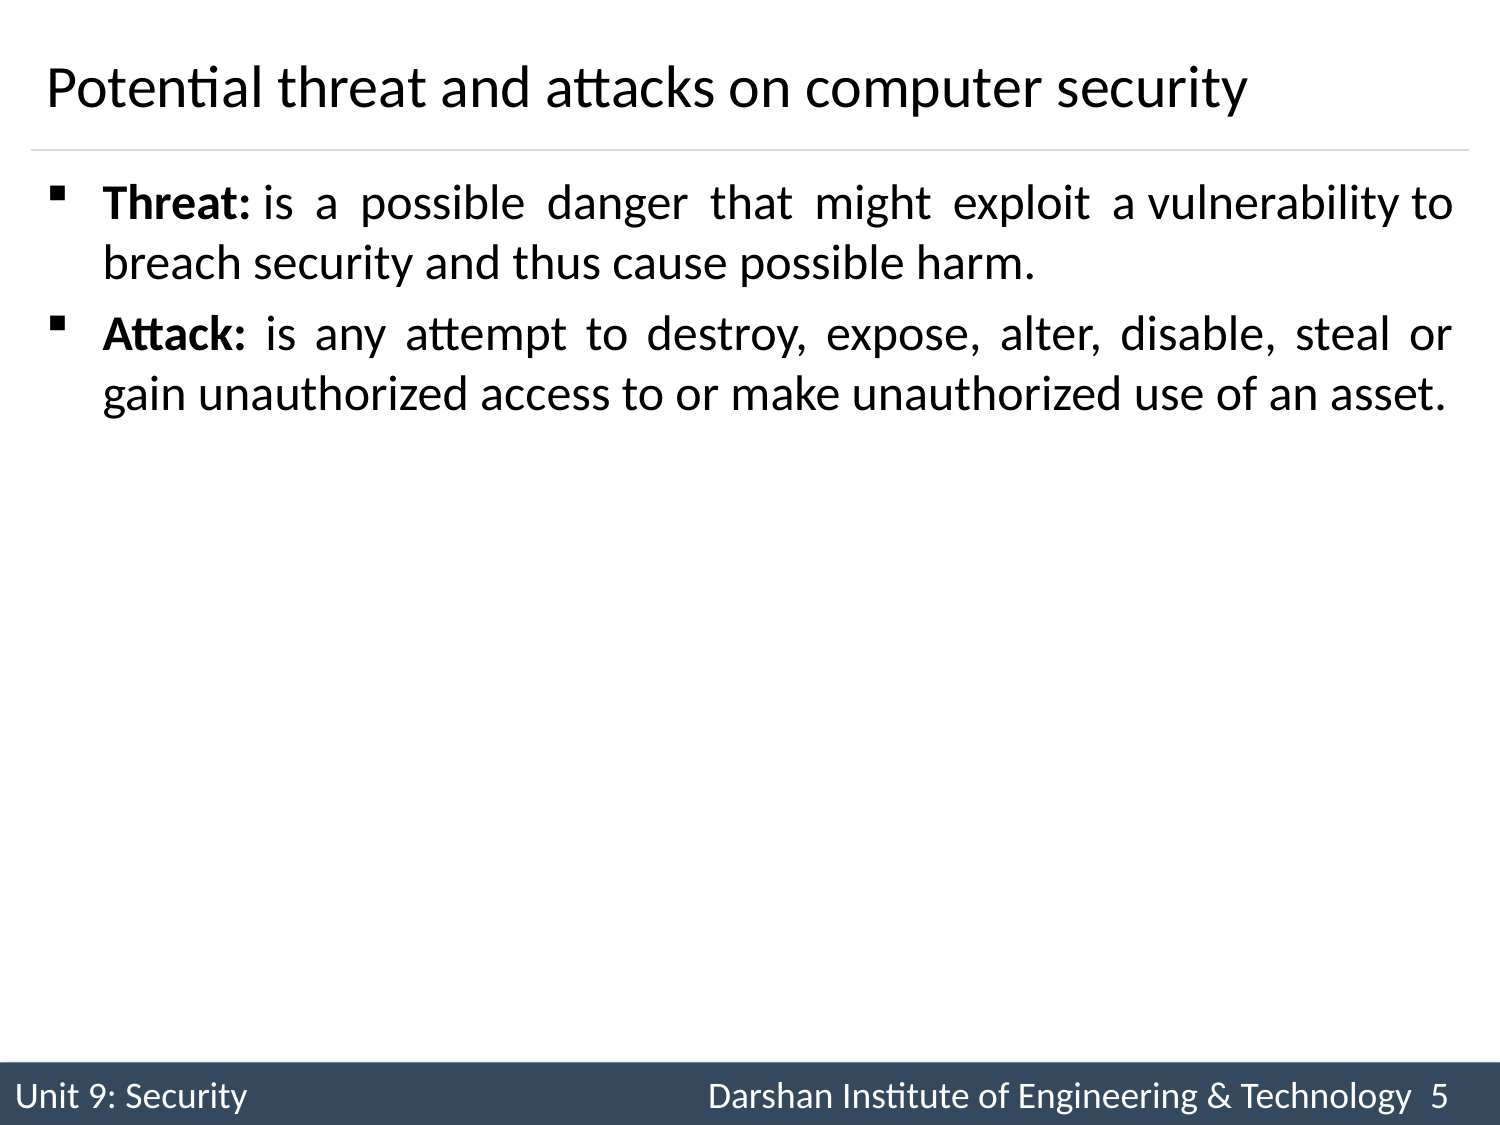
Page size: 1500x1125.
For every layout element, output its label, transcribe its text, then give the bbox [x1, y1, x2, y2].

title Potential threat and attacks on computer security [31, 17, 1469, 150]
list Threat: is a possible danger that might exploit a vulnerability to breach security and thus cause possible harm. Attack: is any attempt to destroy, expose, alter, disable, steal or gain unauthorized access to or make unauthorized use of an asset. [31, 162, 1469, 1038]
